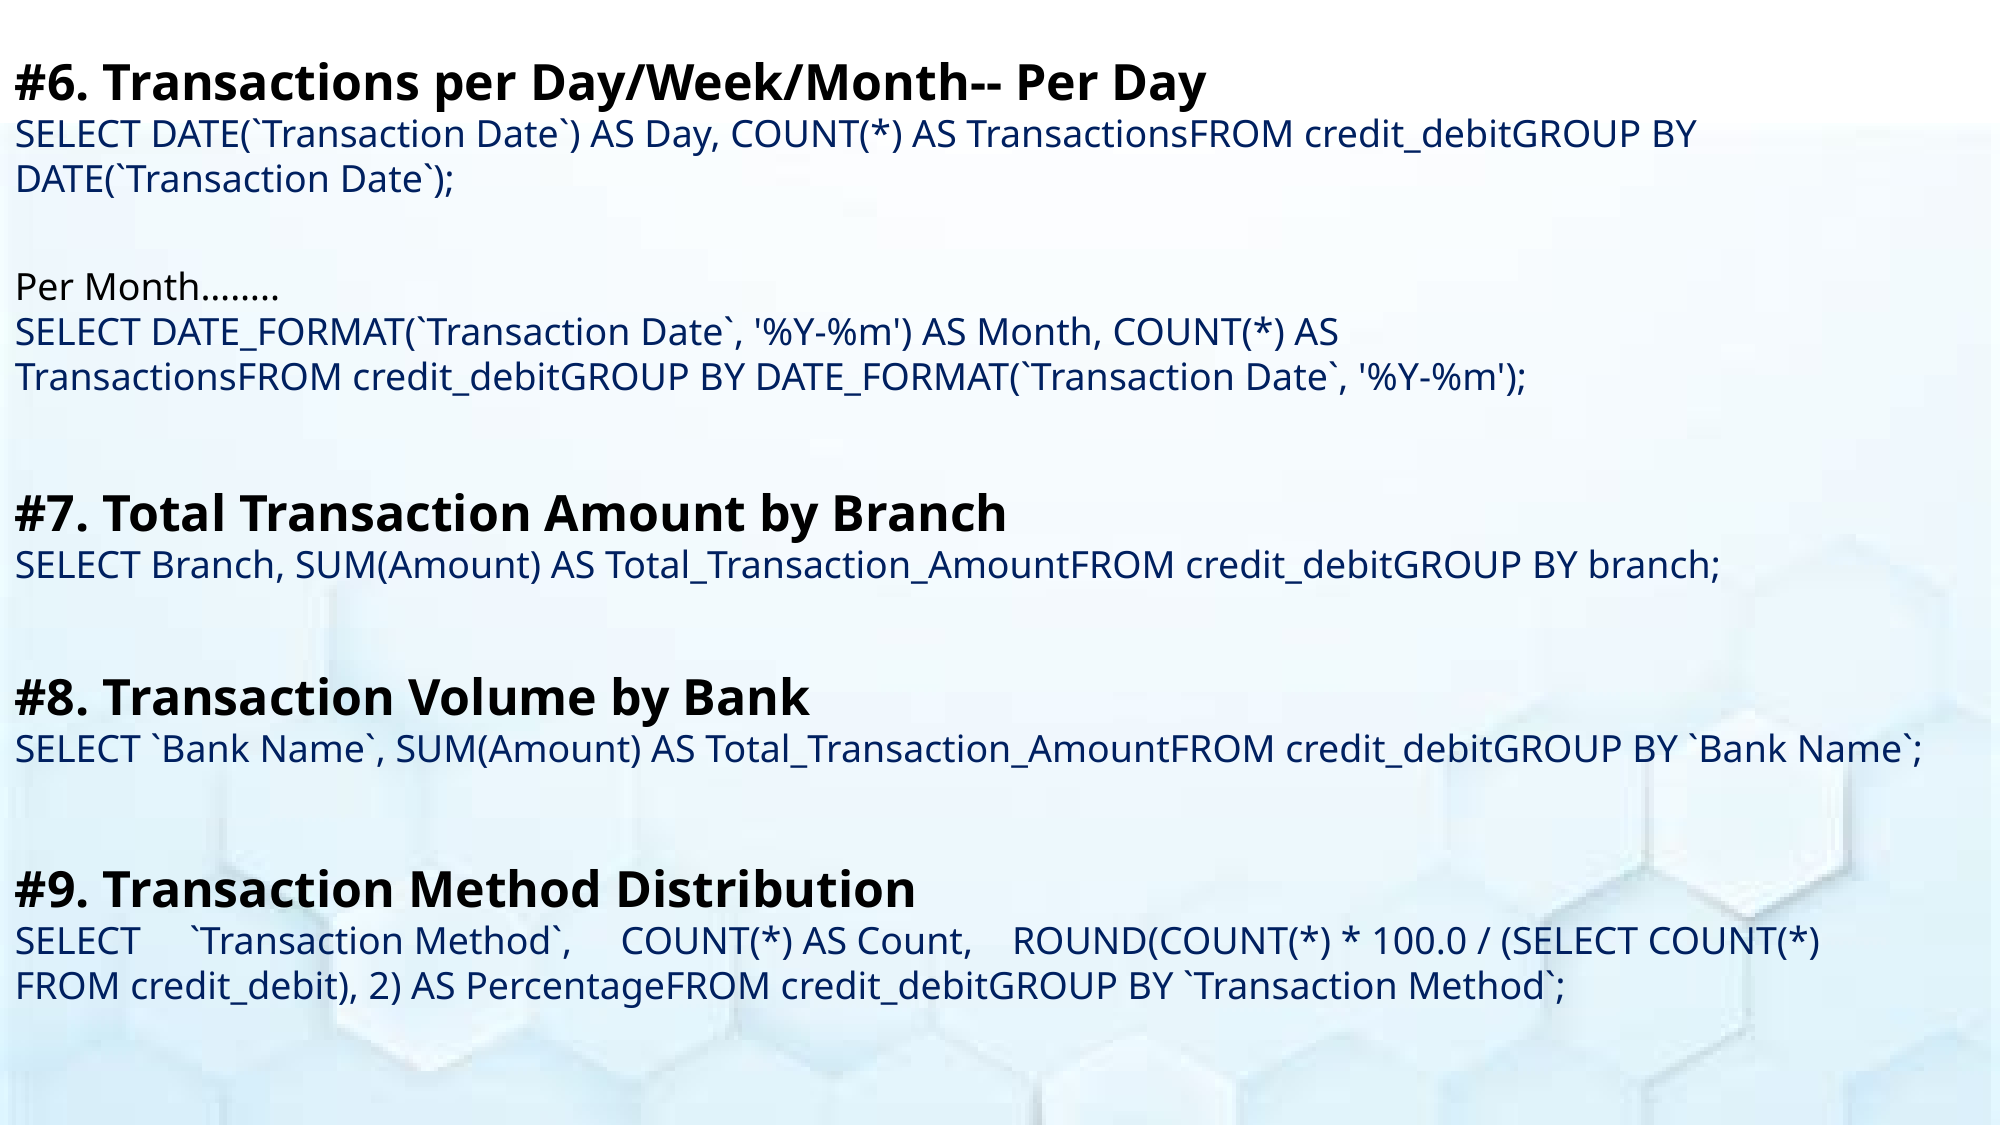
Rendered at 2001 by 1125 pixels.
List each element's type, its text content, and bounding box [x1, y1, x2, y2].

picture [0, 123, 2000, 1125]
text_box #6. Transactions per Day/Week/Month-- Per Day SELECT DATE(`Transaction Date`) AS Day, COUNT(*) AS TransactionsFROM credit_debitGROUP BY DATE(`Transaction Date`); [0, 42, 1903, 123]
